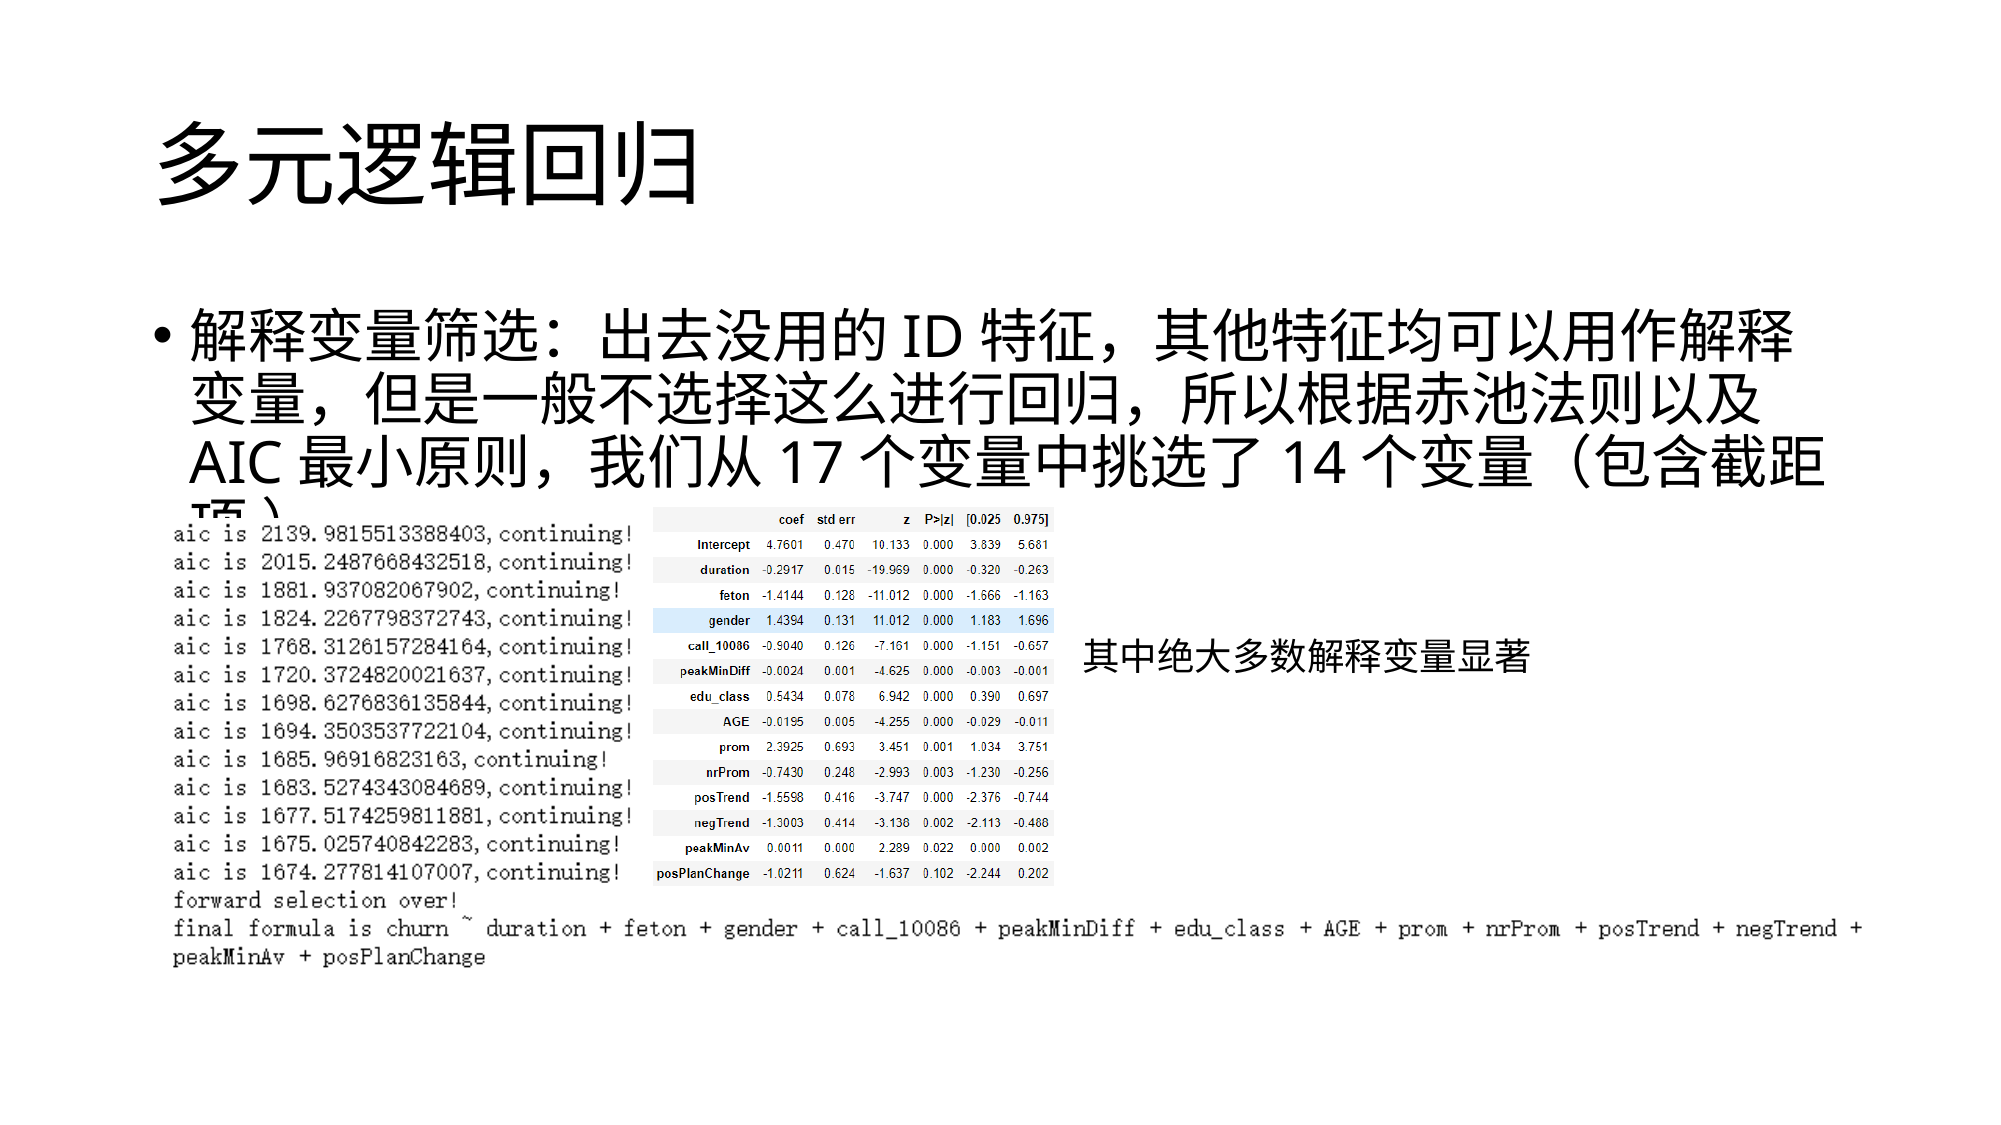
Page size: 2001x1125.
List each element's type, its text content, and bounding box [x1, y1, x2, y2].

picture [172, 497, 1887, 977]
title 多元逻辑回归 [137, 59, 1863, 278]
list 解释变量筛选：出去没用的ID特征，其他特征均可以用作解释变量，但是一般不选择这么进行回归，所以根据赤池法则以及AIC最小原则，我们从17个变量中挑选了14个变量（包含截距项 ） [137, 299, 1863, 1014]
